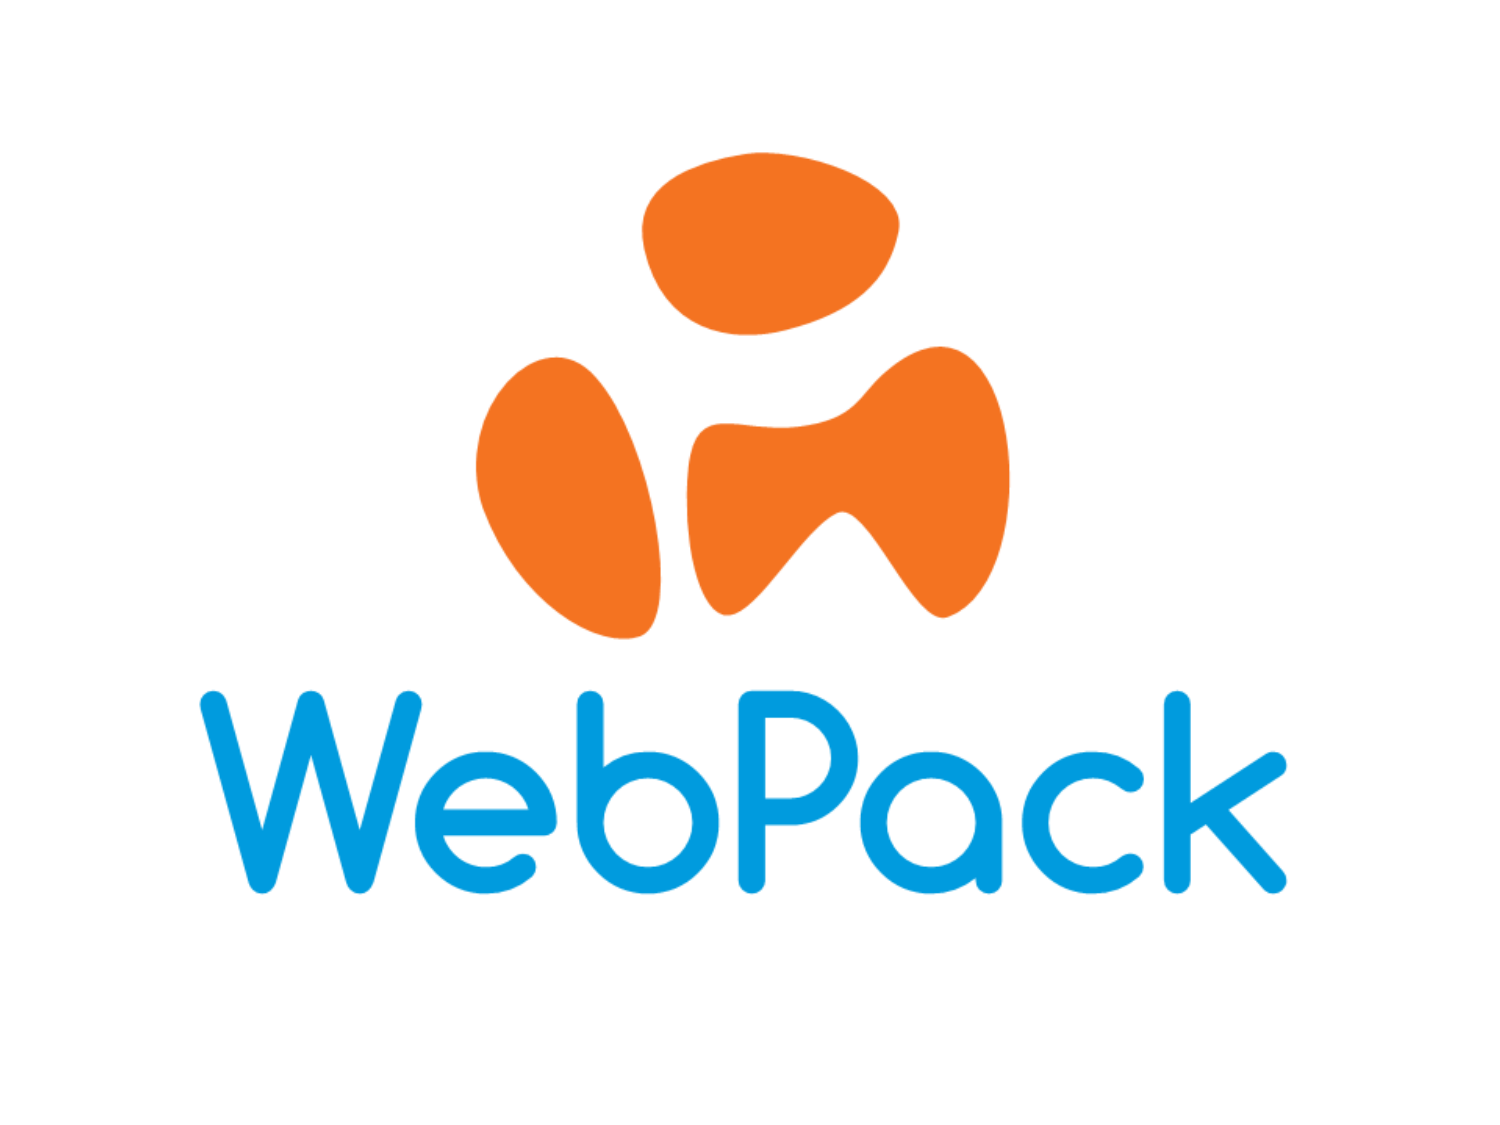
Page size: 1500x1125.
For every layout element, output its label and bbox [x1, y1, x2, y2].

picture [112, 148, 1388, 917]
